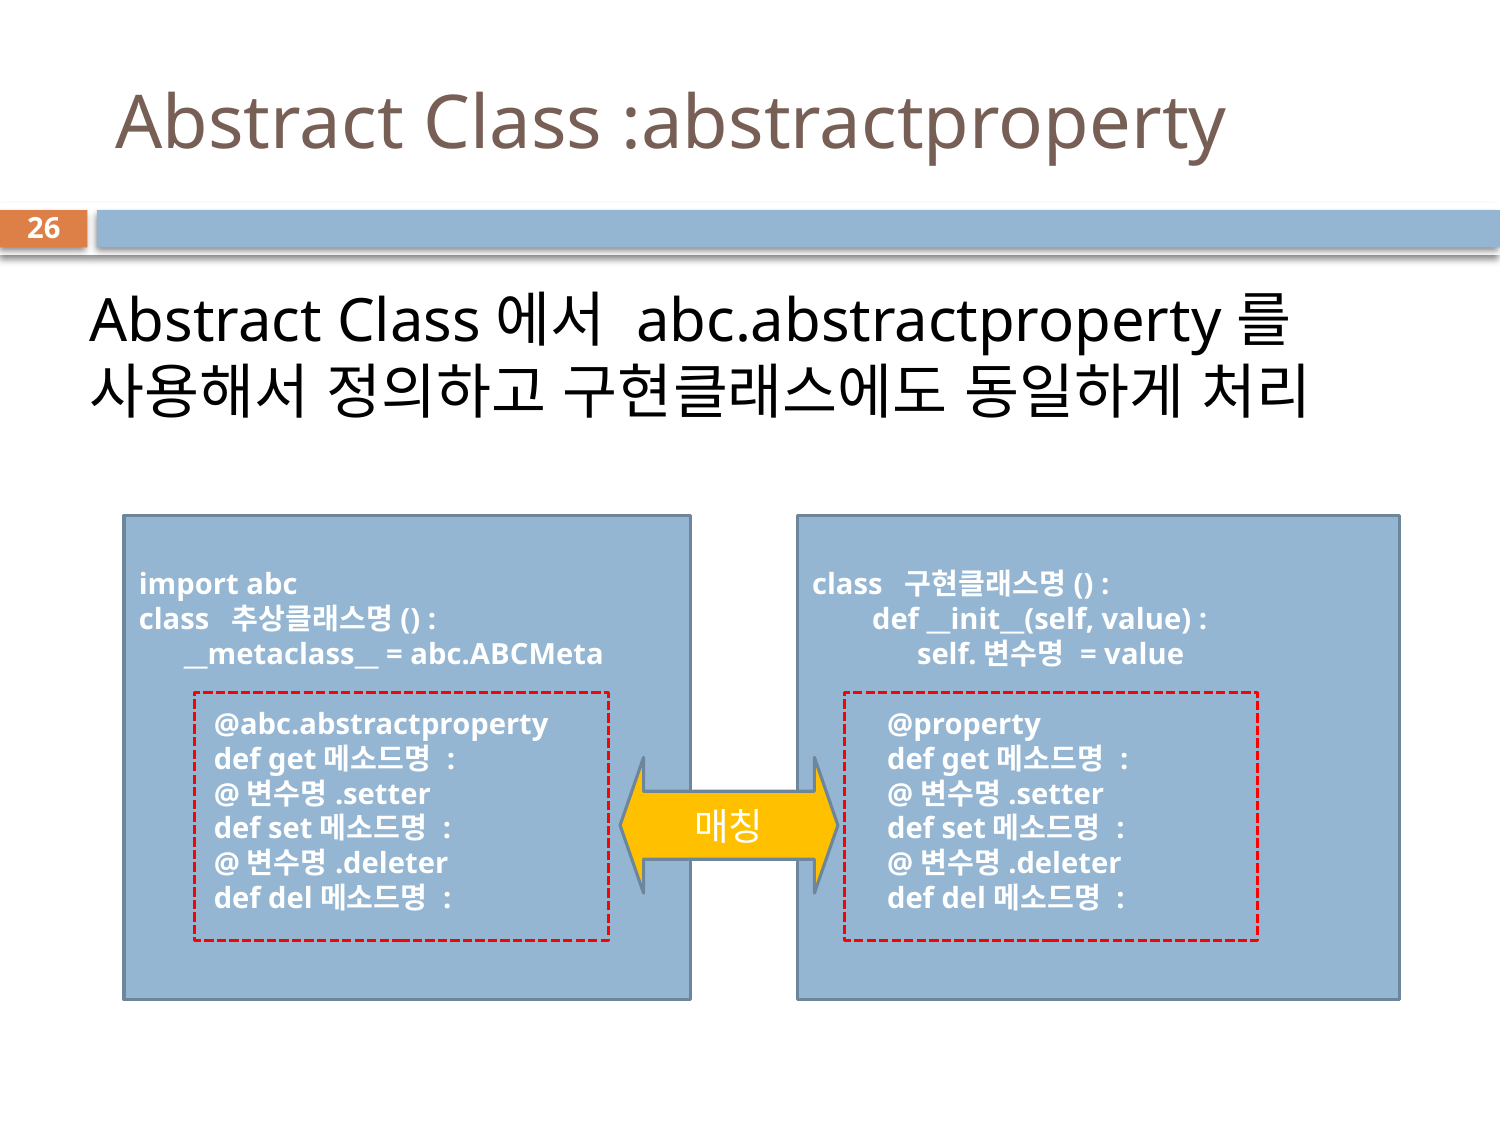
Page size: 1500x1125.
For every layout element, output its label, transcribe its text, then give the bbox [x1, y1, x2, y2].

title Abstract Class :abstractproperty [100, 37, 1438, 200]
text_box import abc class 추상클래스명() : __metaclass__ = abc.ABCMeta @abc.abstractproperty def get메소드명 : @변수명.setter def set메소드명 : @변수명.deleter def del메소드명 : [122, 514, 692, 1001]
list Abstract Class에서 abc.abstractproperty를 사용해서 정의하고 구현클래스에도 동일하게 처리 [75, 274, 1425, 433]
text_box 매칭 [618, 755, 840, 895]
text_box [843, 691, 1259, 942]
text_box [193, 691, 610, 942]
slide_number 26 [0, 208, 88, 249]
text_box class 구현클래스명() : def __init__(self, value) : self.변수명 = value @property def get메소드명 : @변수명.setter def set메소드명 : @변수명.deleter def del메소드명 : [796, 514, 1401, 1001]
